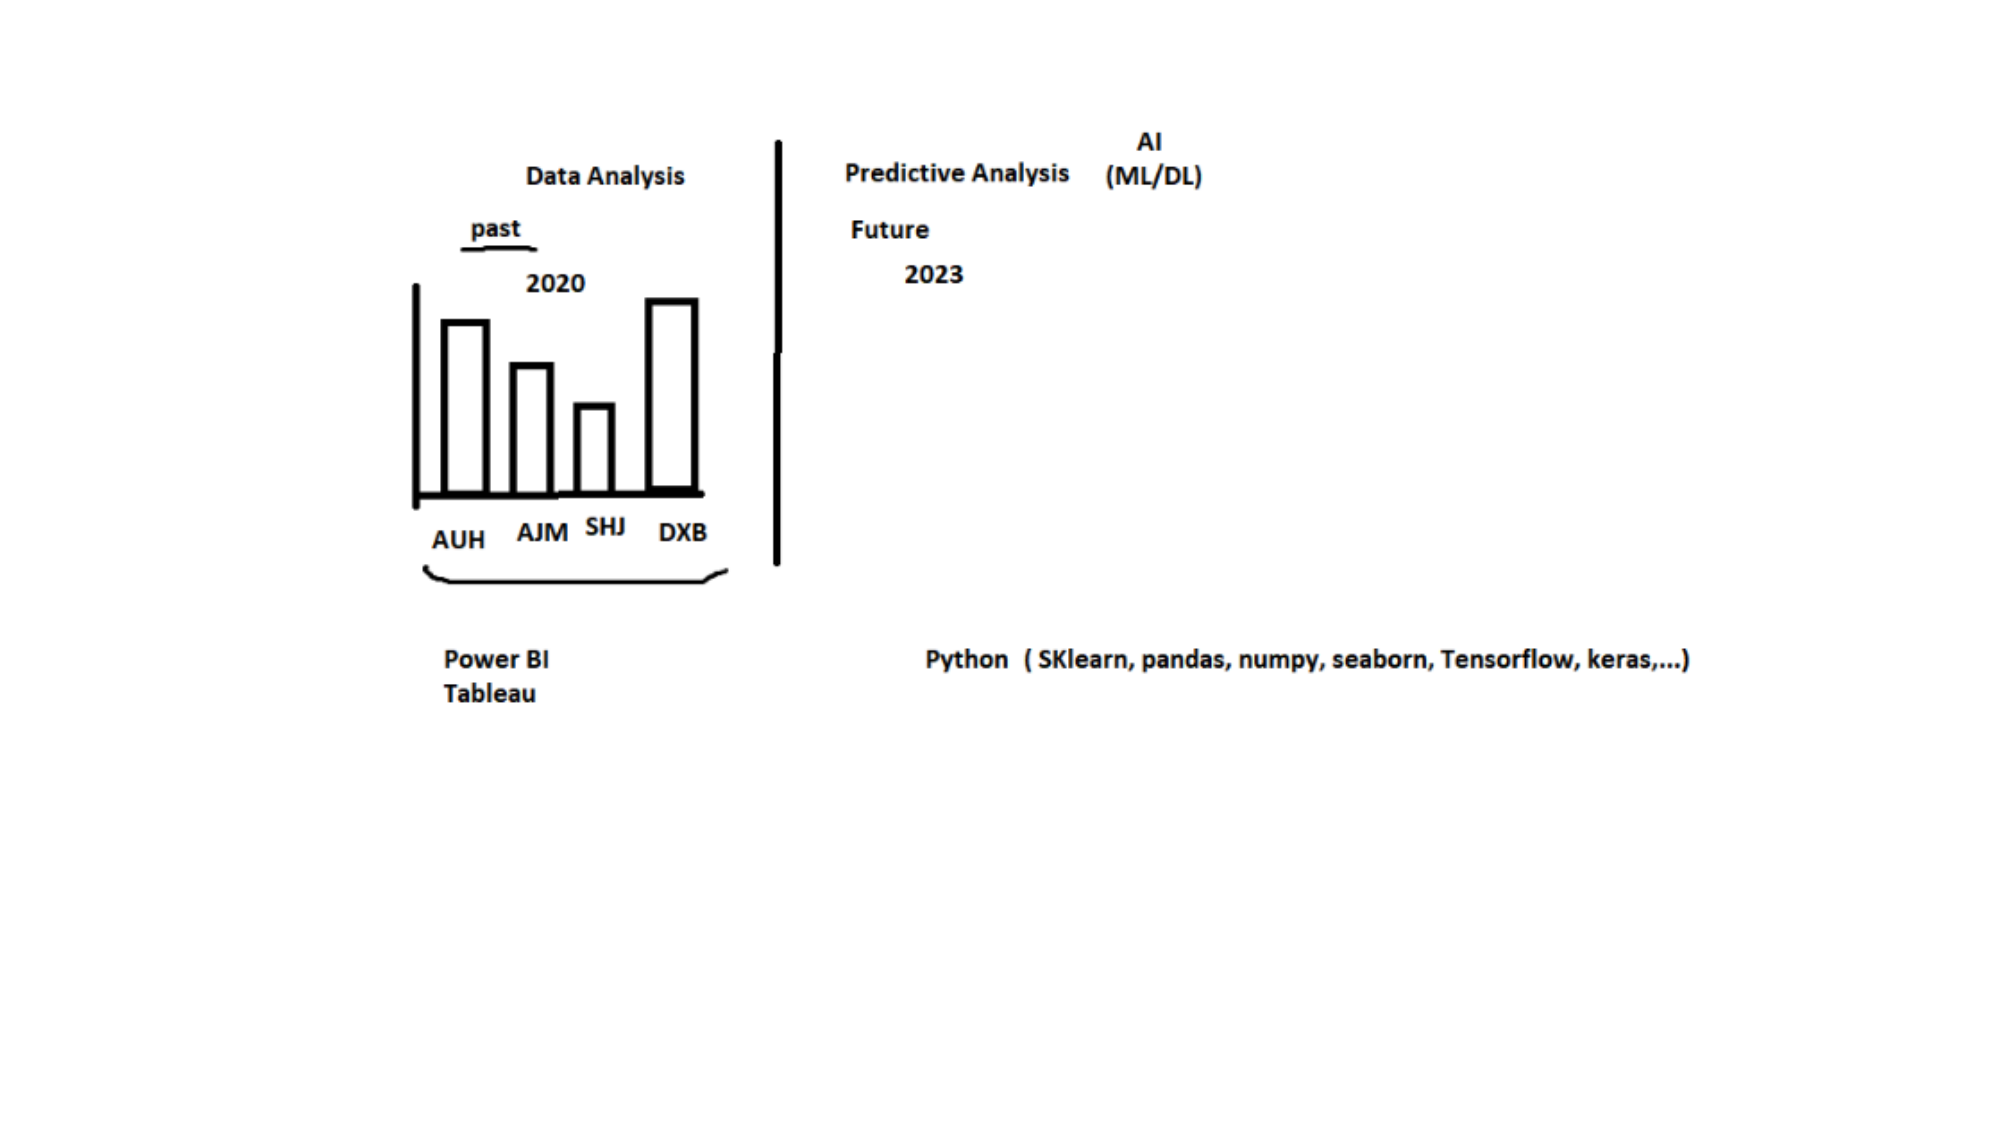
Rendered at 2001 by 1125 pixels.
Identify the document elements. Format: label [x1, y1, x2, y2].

picture [389, 117, 1711, 717]
